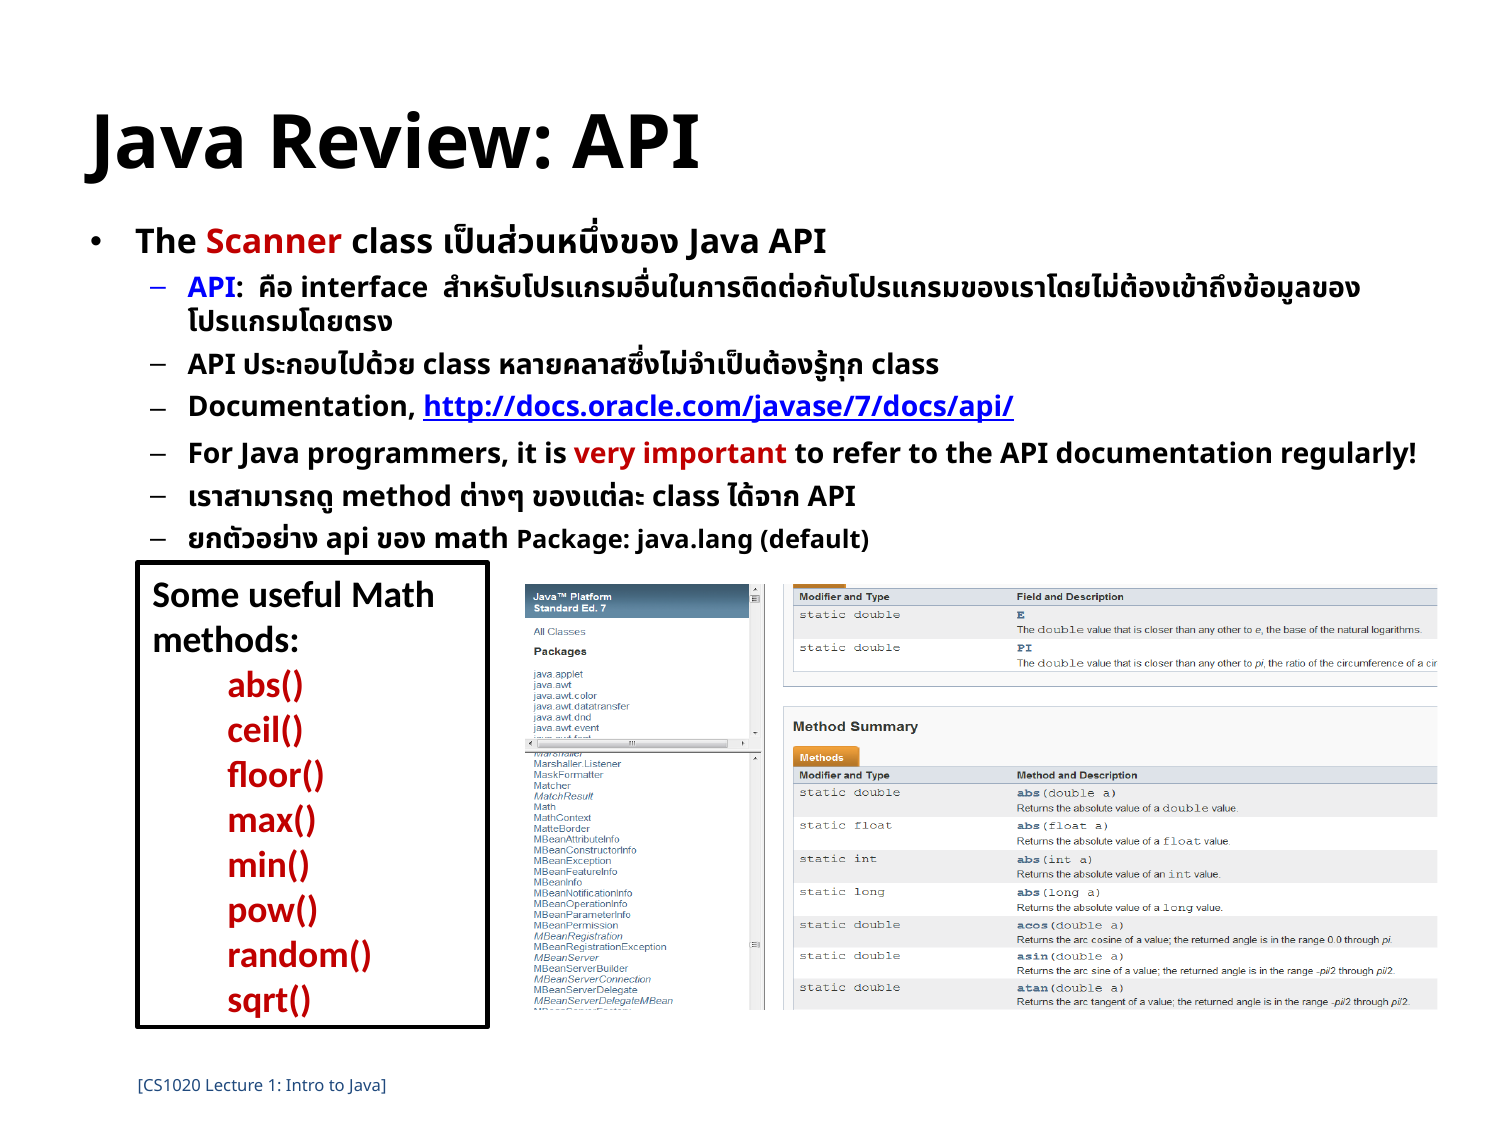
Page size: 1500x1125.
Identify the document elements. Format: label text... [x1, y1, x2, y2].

list The Scanner class เป็นส่วนหนึ่งของ Java API API: คือ interface สำหรับโปรแกรมอื่นในการติดต่อกับโปรแกรมของเราโดยไม่ต้องเข้าถึงข้อมูลของโปรแกรมโดยตรง API ประกอบไปด้วย class หลายคลาสซึ่งไม่จำเป็นต้องรู้ทุก class Documentation, http://docs.oracle.com/javase/7/docs/api/ For Java programmers, it is very important to refer to the API documentation regularly! เราสามารถดู method ต่างๆ ของแต่ละ class ได้จาก API ยกตัวอย่าง api ของ math Package: java.lang (default) [75, 212, 1450, 563]
title Java Review: API [75, 45, 1425, 212]
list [524, 584, 1438, 1010]
text_box Some useful Math methods: abs() ceil() floor() max() min() pow() random() sqrt() [135, 560, 490, 1029]
text_box [CS1020 Lecture 1: Intro to Java] [87, 1074, 438, 1100]
